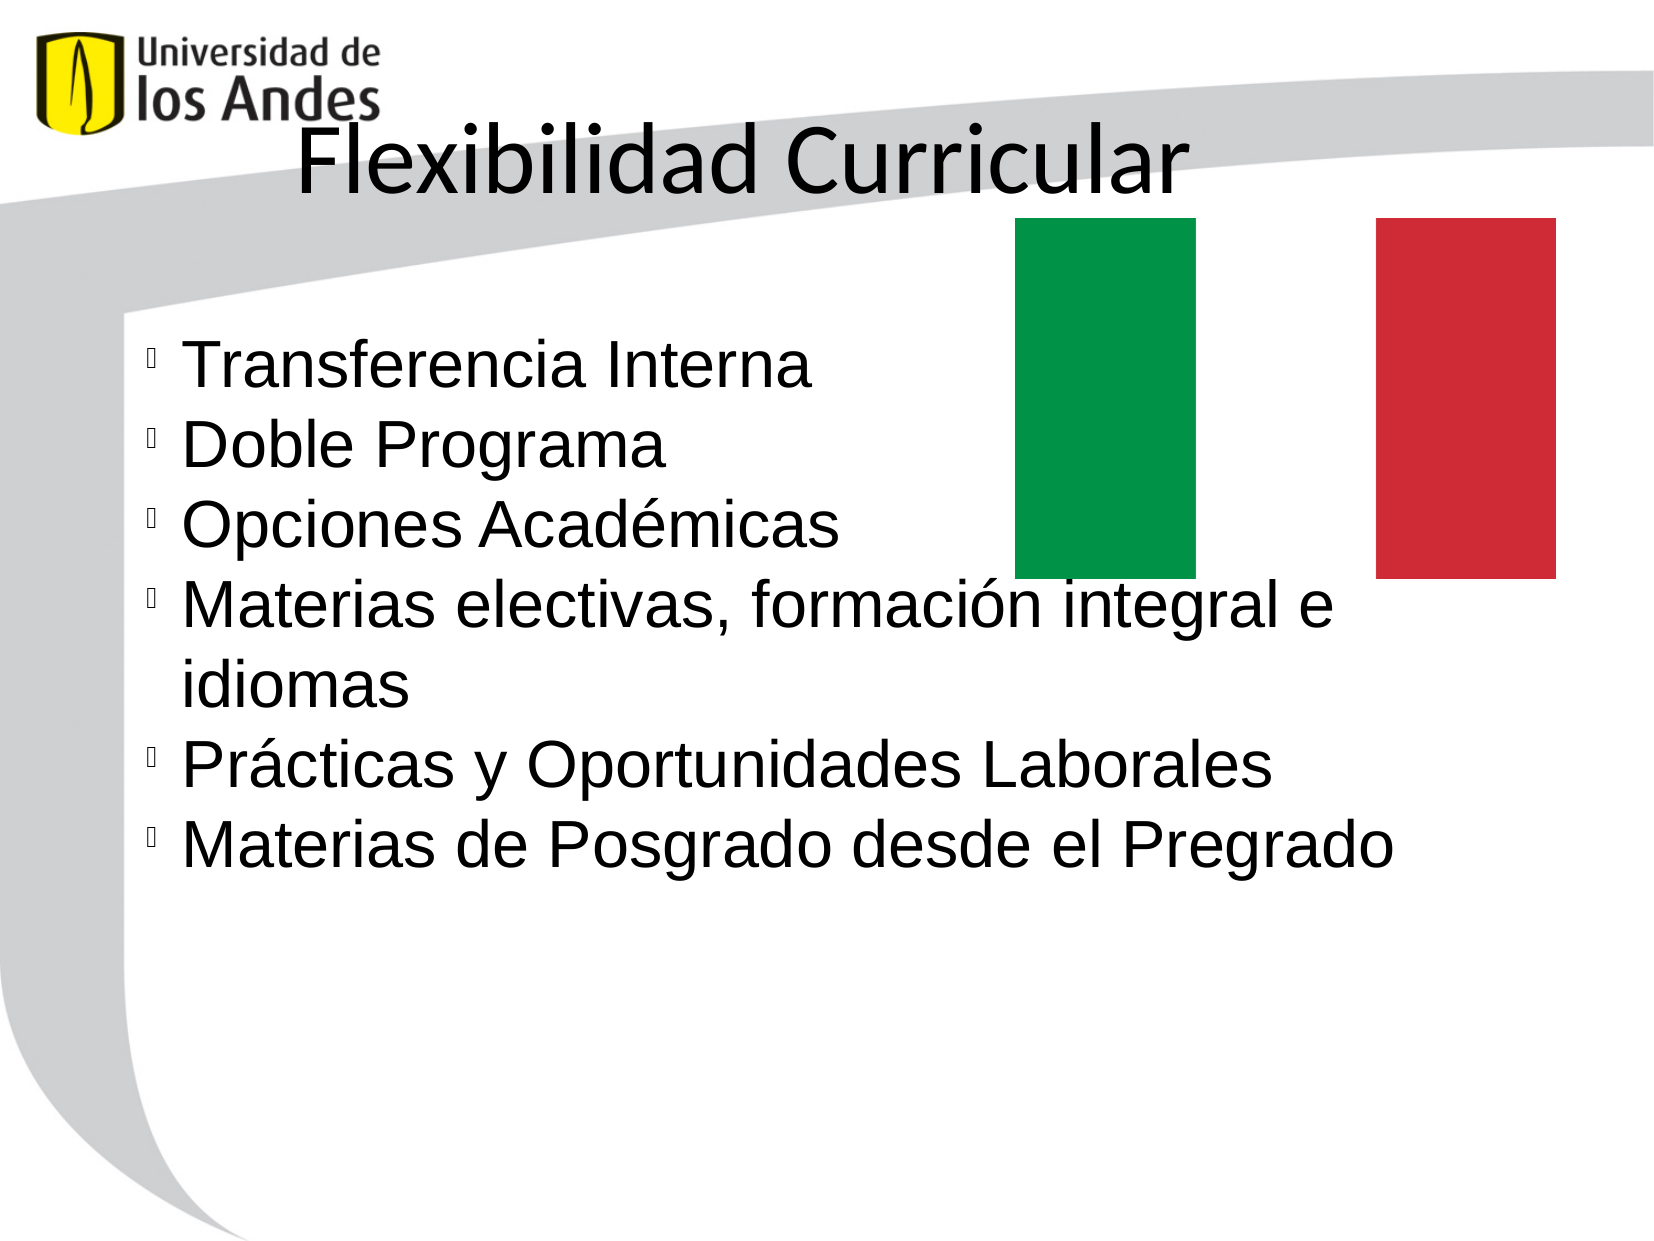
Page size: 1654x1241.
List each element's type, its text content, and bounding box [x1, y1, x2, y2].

text_box Transferencia Interna Doble Programa Opciones Académicas Materias electivas, formación integral e idiomas Prácticas y Oportunidades Laborales Materias de Posgrado desde el Pregrado [129, 312, 1489, 1010]
text_box Flexibilidad Curricular [0, 49, 1489, 257]
picture [0, 0, 1654, 1241]
